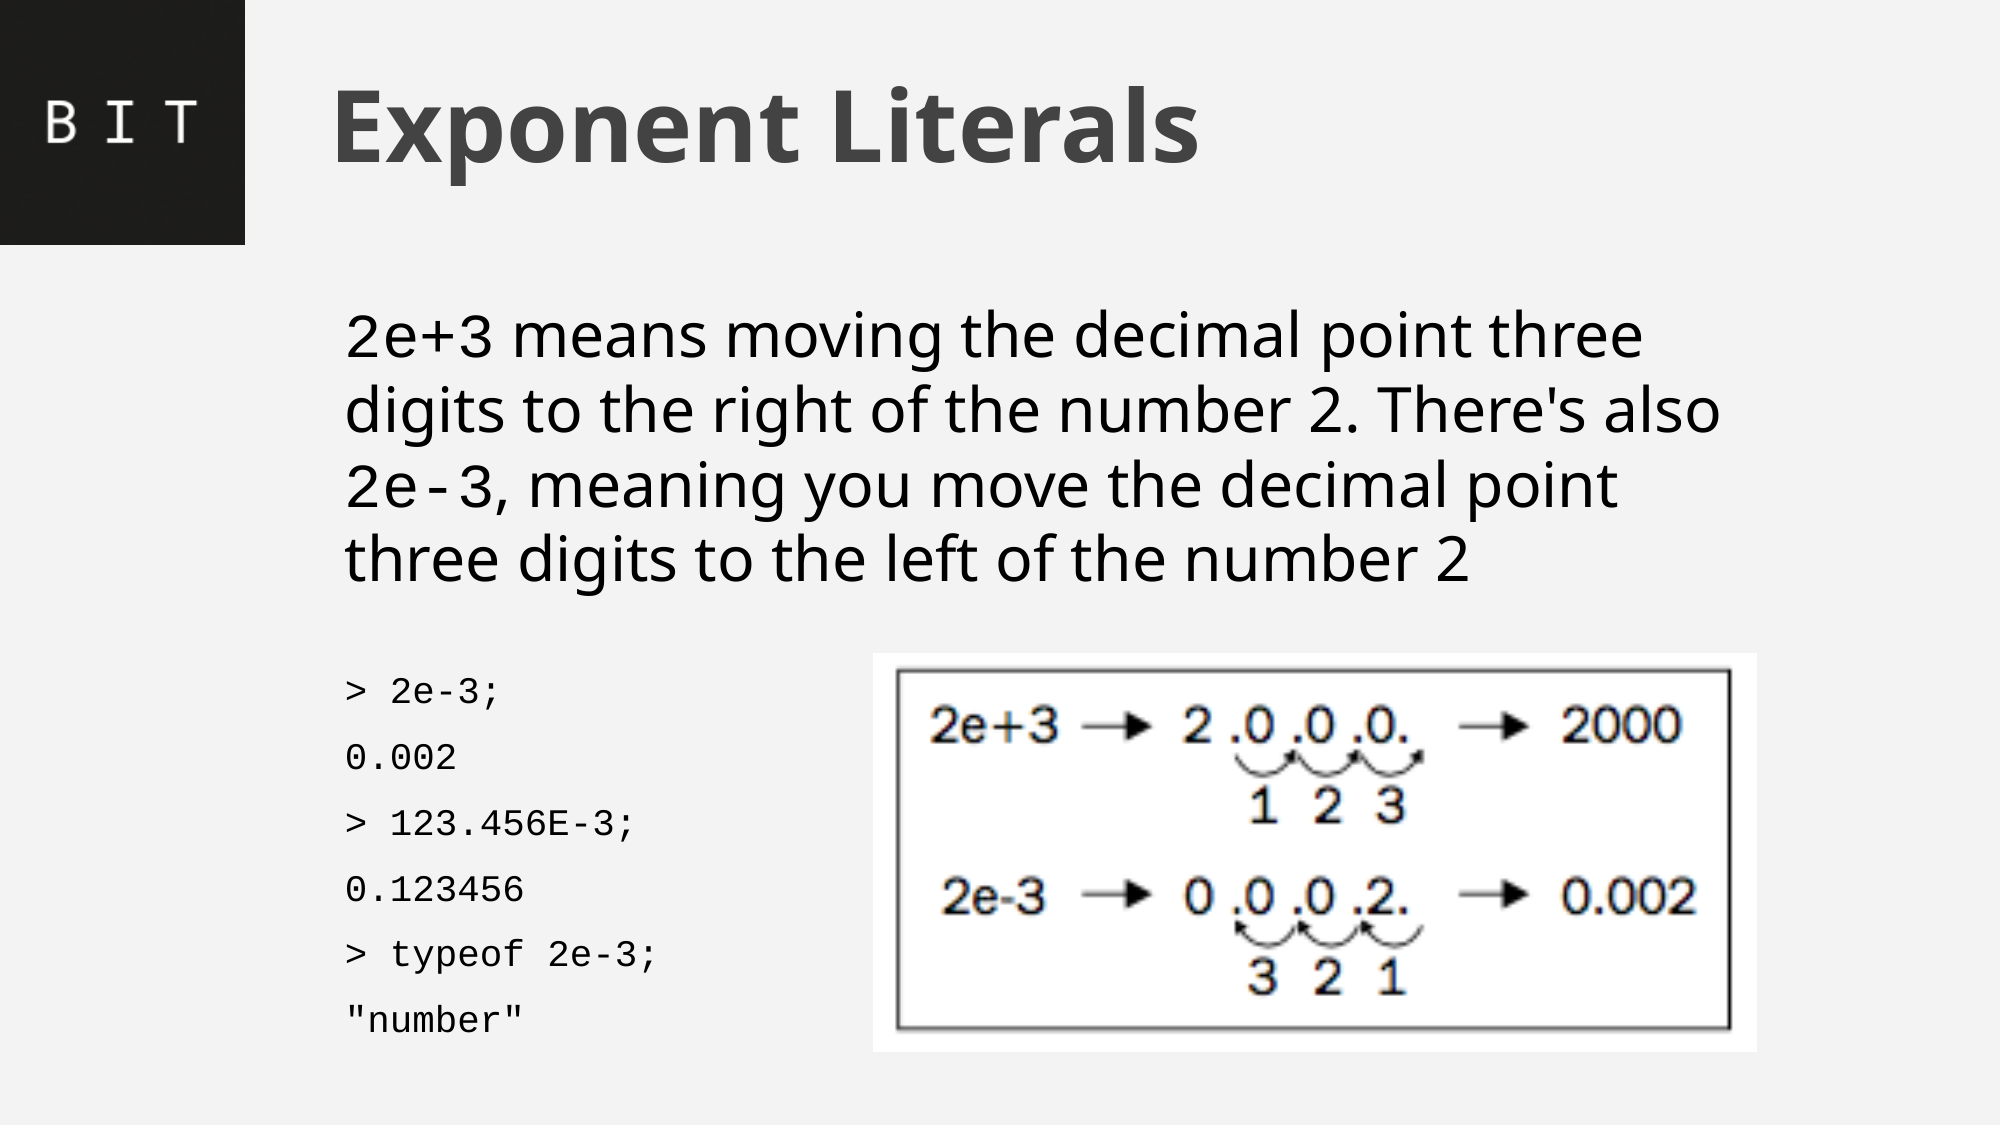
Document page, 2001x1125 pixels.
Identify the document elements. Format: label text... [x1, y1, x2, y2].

text_box 2e+3 means moving the decimal point three digits to the right of the number 2. There's also 2e-3, meaning you move the decimal point three digits to the left of the number 2 > 2e-3; 0.002 > 123.456E-3; 0.123456 > typeof 2e-3; "number" [329, 279, 1799, 1035]
text_box Exponent Literals [314, 0, 1809, 245]
picture [873, 653, 1758, 1052]
picture [0, 0, 245, 245]
